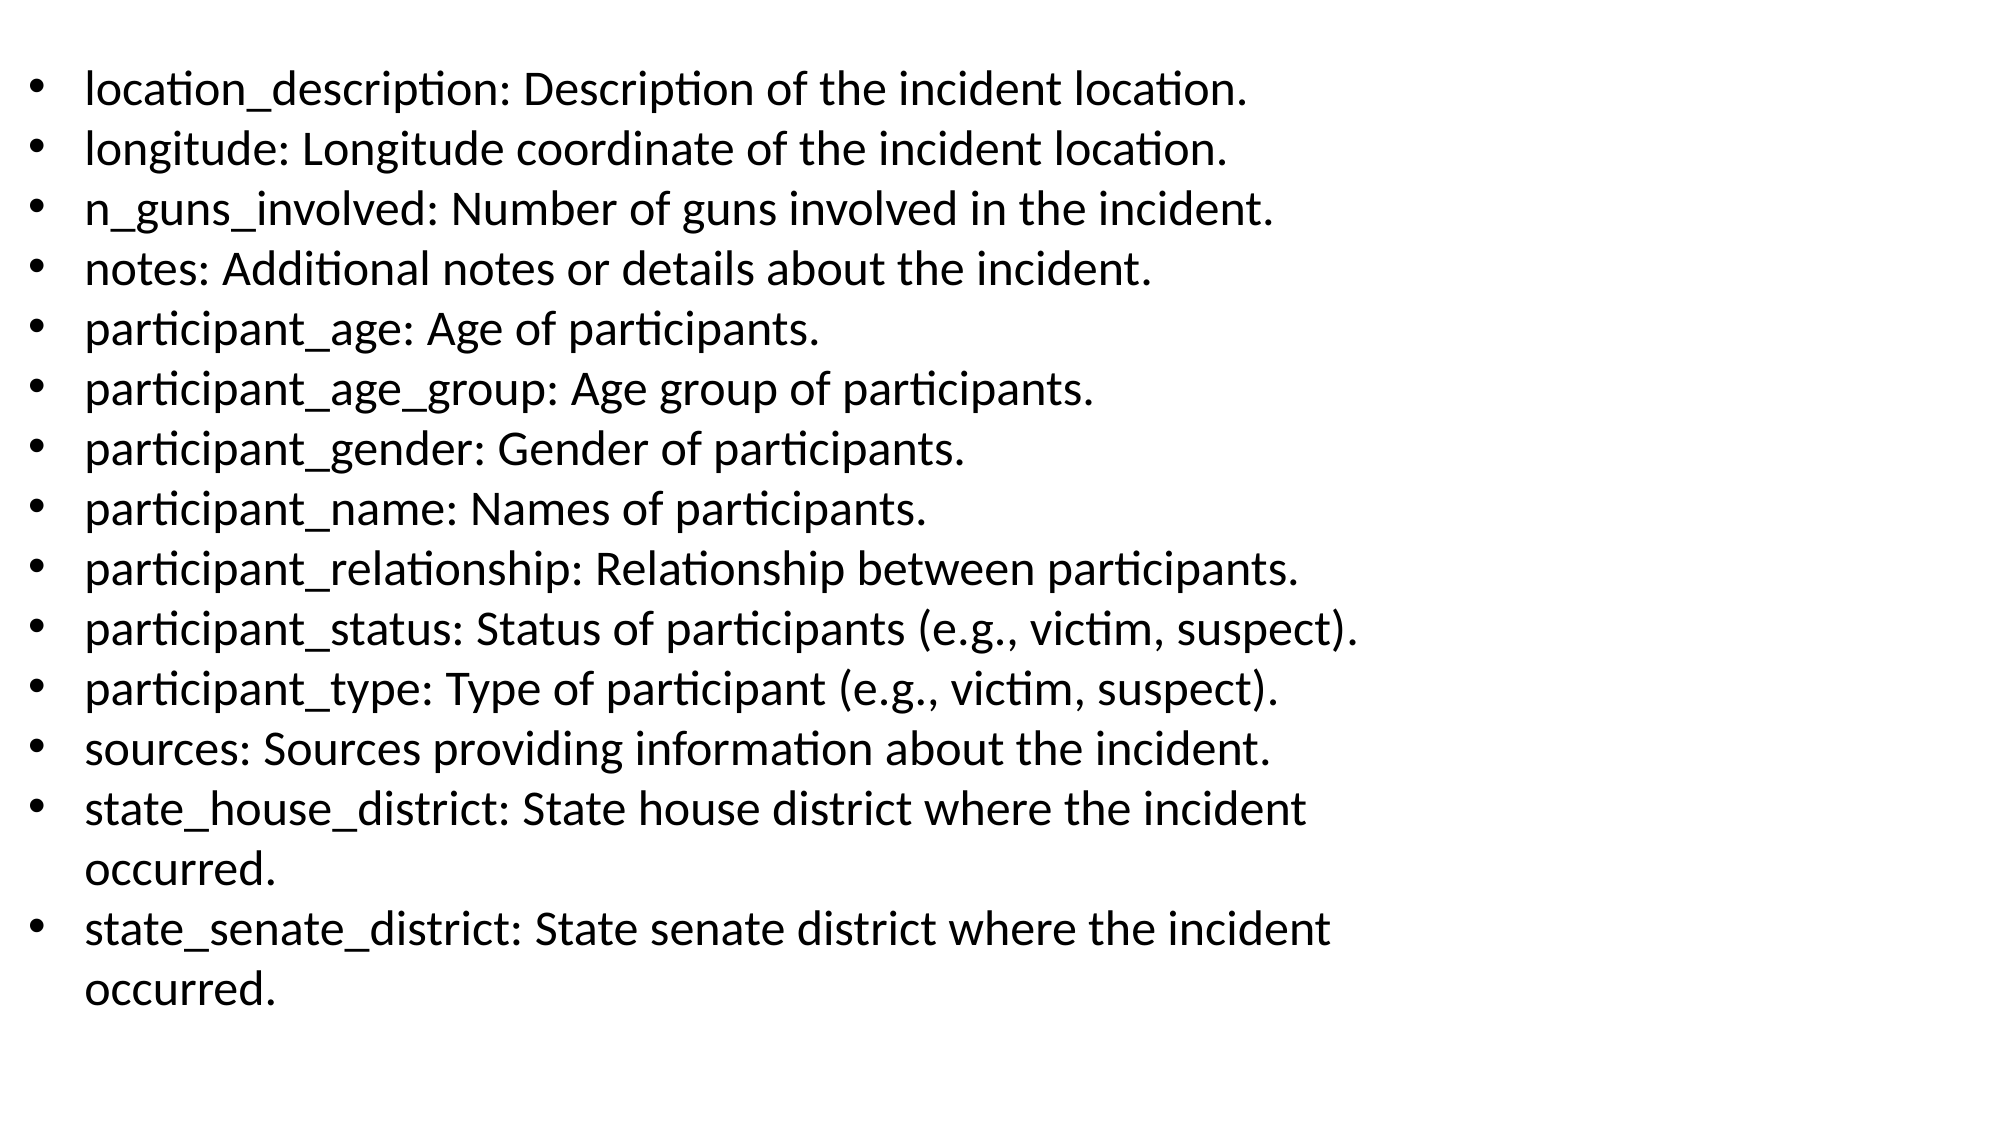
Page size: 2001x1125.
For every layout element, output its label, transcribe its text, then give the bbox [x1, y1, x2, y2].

text_box location_description: Description of the incident location. longitude: Longitude coordinate of the incident location. n_guns_involved: Number of guns involved in the incident. notes: Additional notes or details about the incident. participant_age: Age of participants. participant_age_group: Age group of participants. participant_gender: Gender of participants. participant_name: Names of participants. participant_relationship: Relationship between participants. participant_status: Status of participants (e.g., victim, suspect). participant_type: Type of participant (e.g., victim, suspect). sources: Sources providing information about the incident. state_house_district: State house district where the incident occurred. state_senate_district: State senate district where the incident occurred. [13, 48, 1484, 1023]
